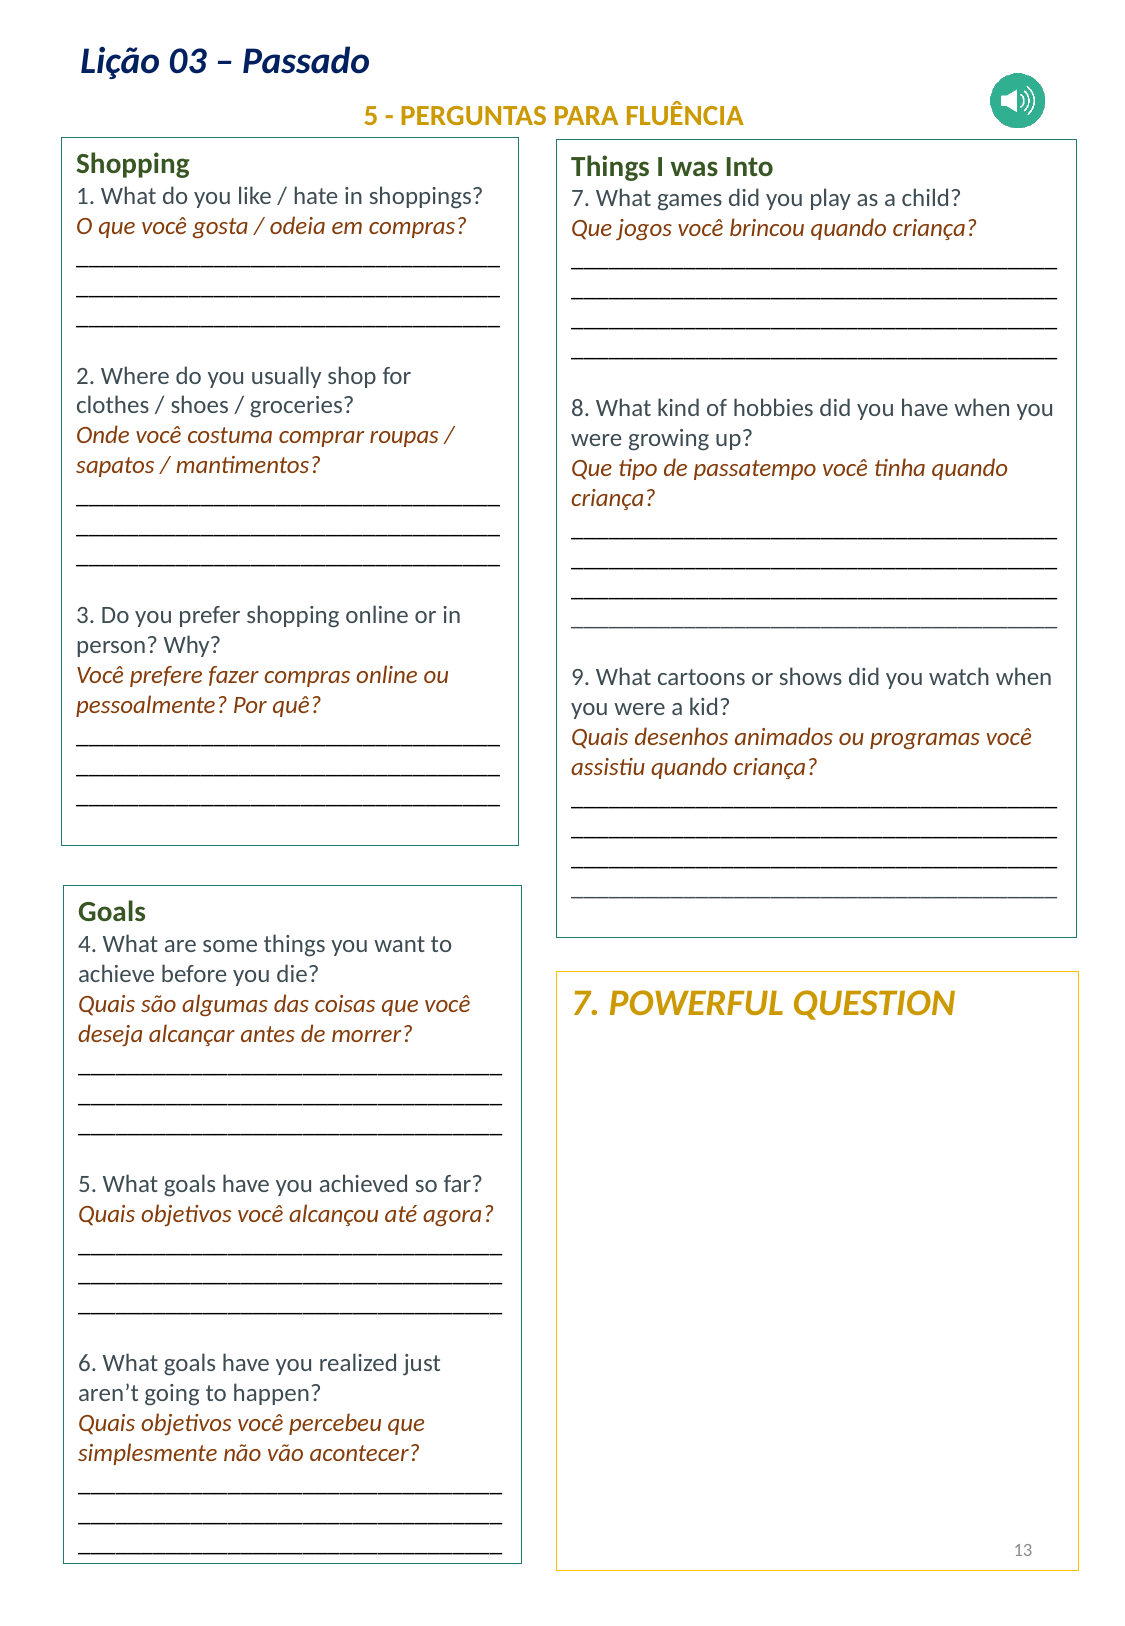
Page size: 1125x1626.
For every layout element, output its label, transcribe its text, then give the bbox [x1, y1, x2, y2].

text_box Goals 4. What are some things you want to achieve before you die? Quais são algumas das coisas que você deseja alcançar antes de morrer? ______________________________________________________________________________________________________ 5. What goals have you achieved so far? Quais objetivos você alcançou até agora? ______________________________________________________________________________________________________ 6. What goals have you realized just aren’t going to happen? Quais objetivos você percebeu que simplesmente não vão acontecer? ______________________________________________________________________________________________________ [63, 885, 522, 1564]
text_box Lição 03 – Passado [65, 25, 386, 89]
text_box 7. POWERFUL QUESTION [556, 971, 1079, 1571]
text_box Things I was Into 7. What games did you play as a child? Que jogos você brincou quando criança? ____________________________________________________________________________________________________________________________________________________________ 8. What kind of hobbies did you have when you were growing up? Que tipo de passatempo você tinha quando criança? _____________________________________________________________________________________________________________________ _______________________________________ 9. What cartoons or shows did you watch when you were a kid? Quais desenhos animados ou programas você assistiu quando criança? _____________________________________________________________________________________________________________________ _______________________________________ [556, 139, 1077, 938]
slide_number 13 [794, 1506, 1048, 1593]
picture [990, 73, 1045, 128]
text_box Shopping 1. What do you like / hate in shoppings? O que você gosta / odeia em compras? ______________________________________________________________________________________________________ 2. Where do you usually shop for clothes / shoes / groceries? Onde você costuma comprar roupas / sapatos / mantimentos? ______________________________________________________________________________________________________ 3. Do you prefer shopping online or in person? Why? Você prefere fazer compras online ou pessoalmente? Por quê? ______________________________________________________________________________________________________ [61, 137, 519, 846]
text_box 5 - PERGUNTAS PARA FLUÊNCIA [348, 88, 760, 139]
